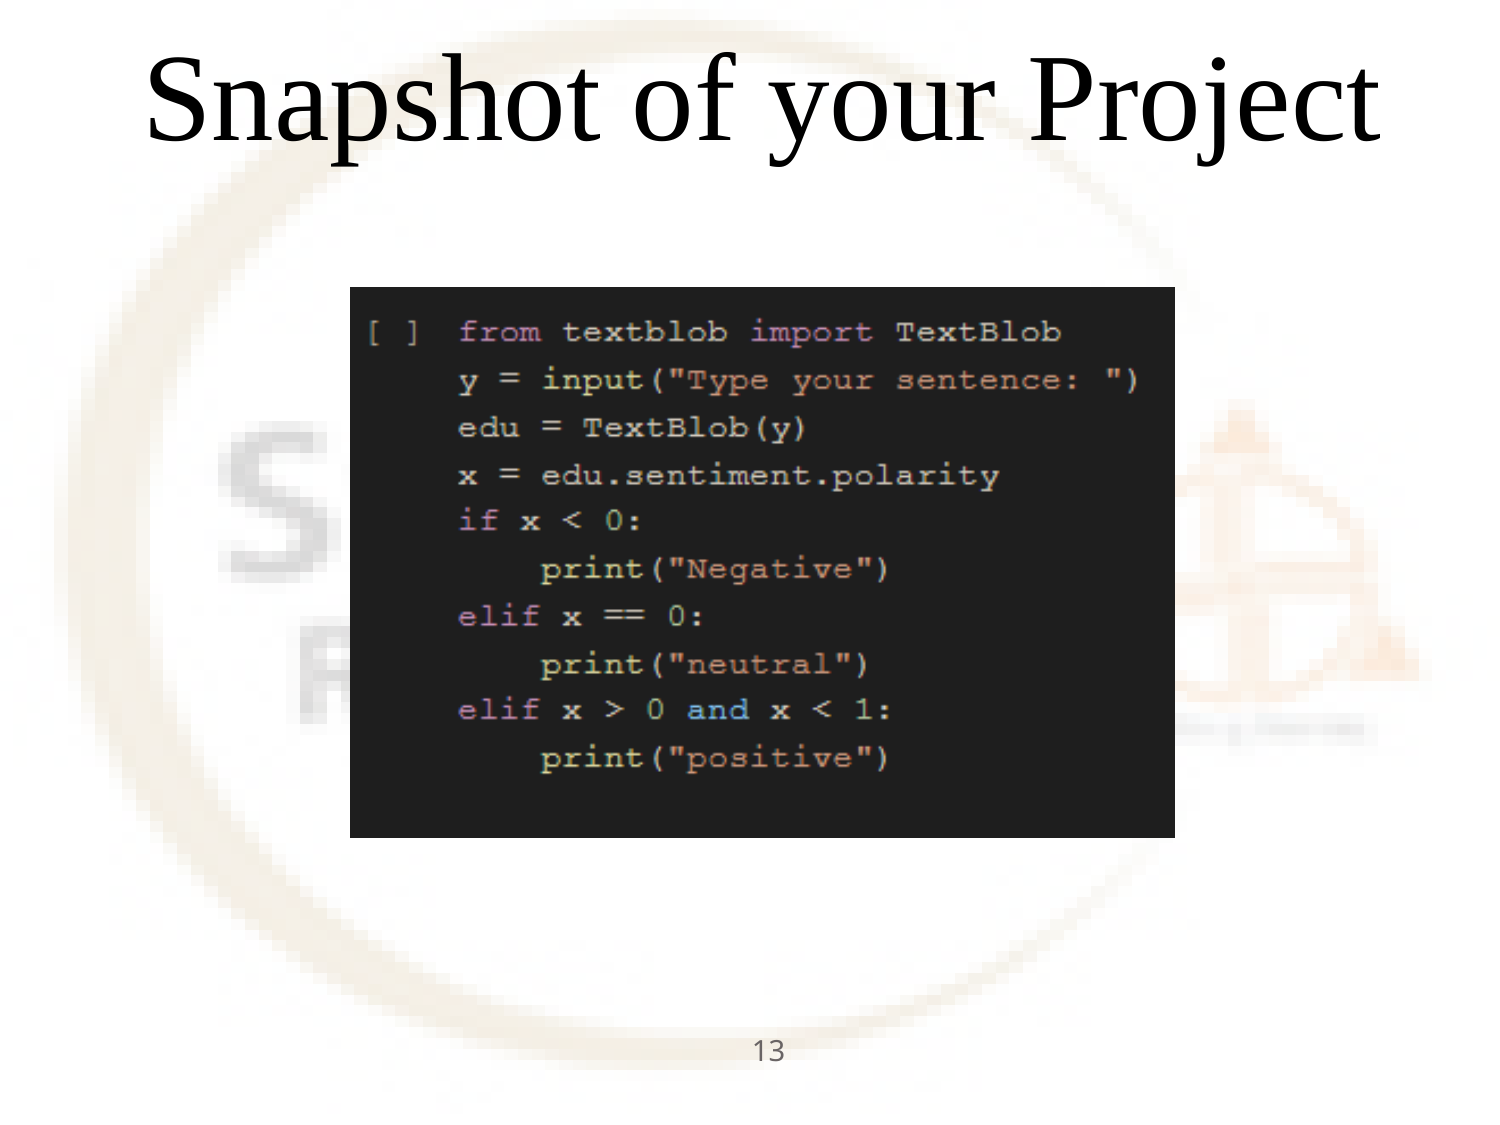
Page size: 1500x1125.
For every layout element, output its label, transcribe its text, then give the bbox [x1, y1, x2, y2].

title Snapshot of your Project [125, 24, 1400, 163]
picture [349, 287, 1176, 838]
footer 13 [150, 1012, 800, 1088]
